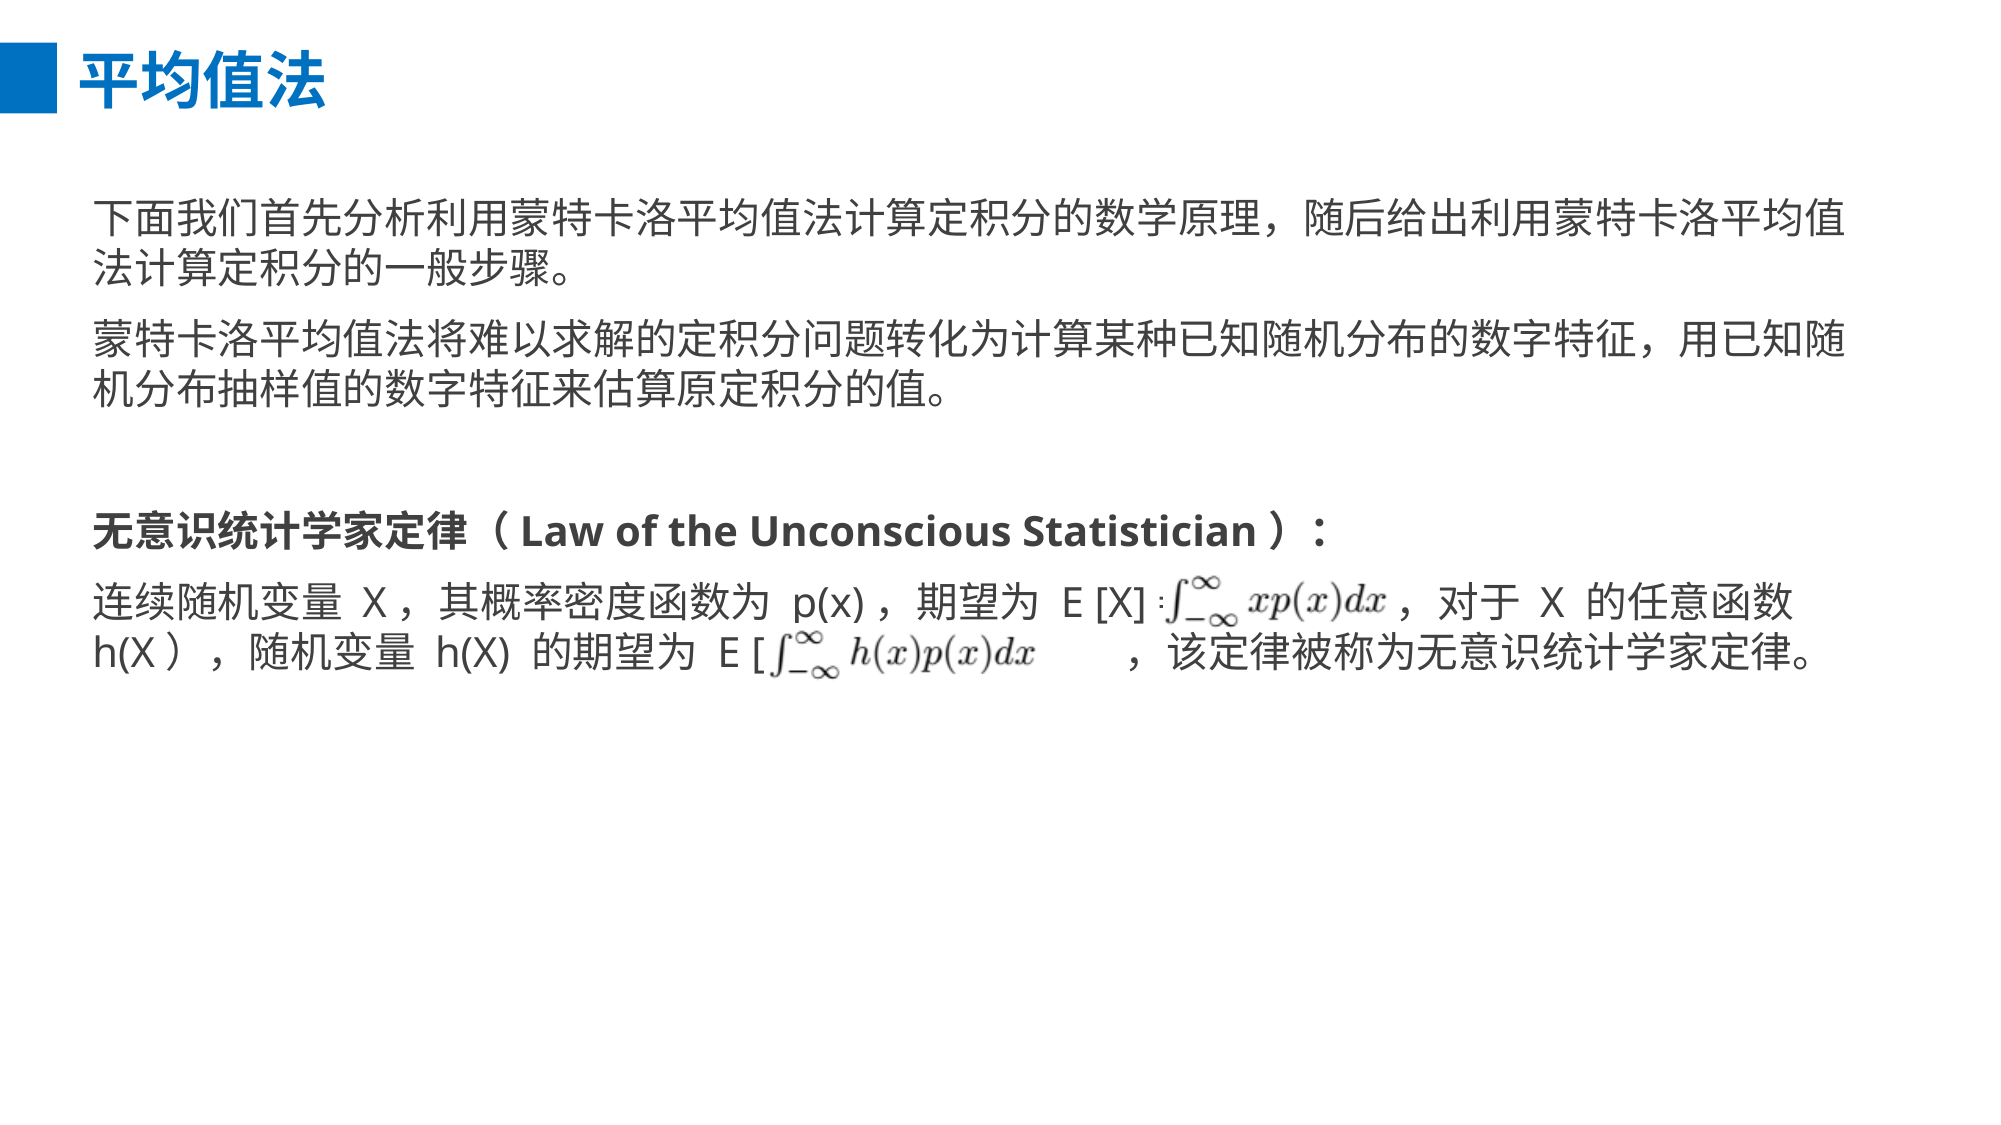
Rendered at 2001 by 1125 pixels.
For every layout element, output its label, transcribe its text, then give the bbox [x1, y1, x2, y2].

picture [1163, 563, 1392, 630]
picture [766, 623, 1037, 682]
list 平均值法 [77, 49, 1588, 107]
list 下面我们首先分析利用蒙特卡洛平均值法计算定积分的数学原理，随后给出利用蒙特卡洛平均值法计算定积分的一般步骤。 蒙特卡洛平均值法将难以求解的定积分问题转化为计算某种已知随机分布的数字特征，用已知随机分布抽样值的数字特征来估算原定积分的值。 无意识统计学家定律（Law of the Unconscious Statistician）： 连续随机变量 X，其概率密度函数为 p(x)，期望为 E [X] = ，对于 X 的任意函数h(X），随机变量 h(X) 的期望为 E [h(X)] = ，该定律被称为无意识统计学家定律。 [77, 184, 1896, 967]
